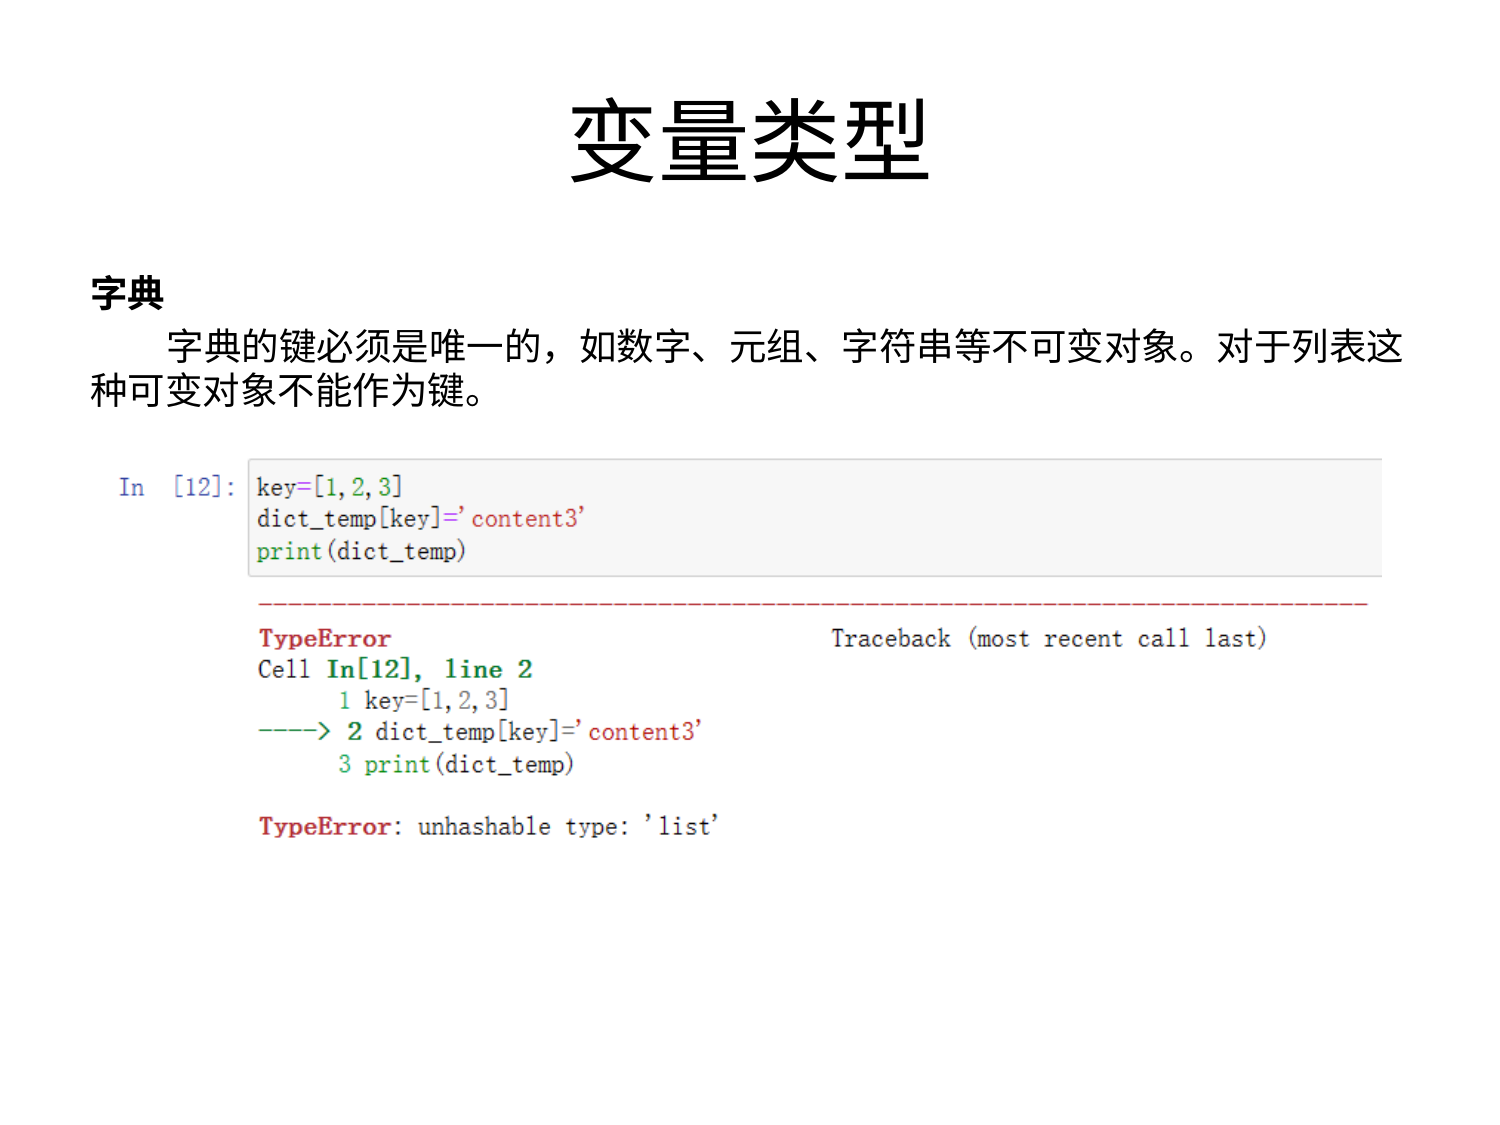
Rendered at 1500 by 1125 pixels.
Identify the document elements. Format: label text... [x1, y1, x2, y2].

title 变量类型 [74, 44, 1426, 233]
picture [106, 441, 1382, 861]
list 字典 字典的键必须是唯一的，如数字、元组、字符串等不可变对象。对于列表这种可变对象不能作为键。 [74, 262, 1426, 1006]
